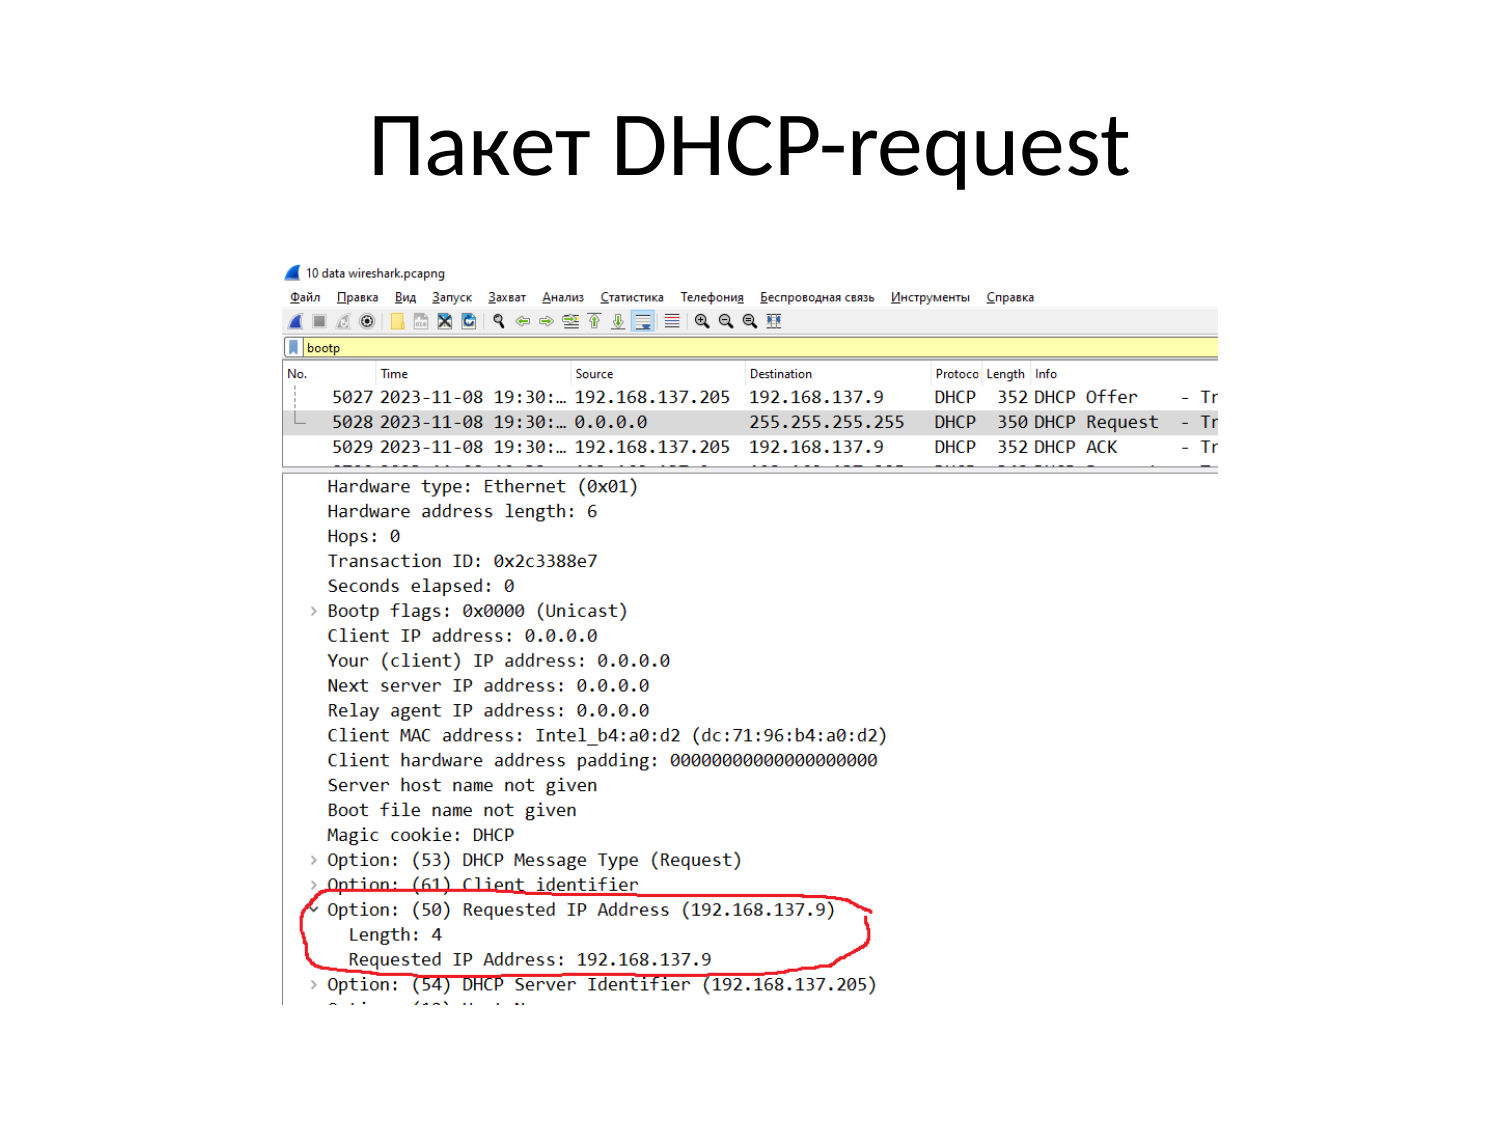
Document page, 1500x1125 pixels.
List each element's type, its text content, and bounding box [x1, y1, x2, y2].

title Пакет DHCP-request [75, 45, 1425, 233]
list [282, 262, 1218, 1006]
